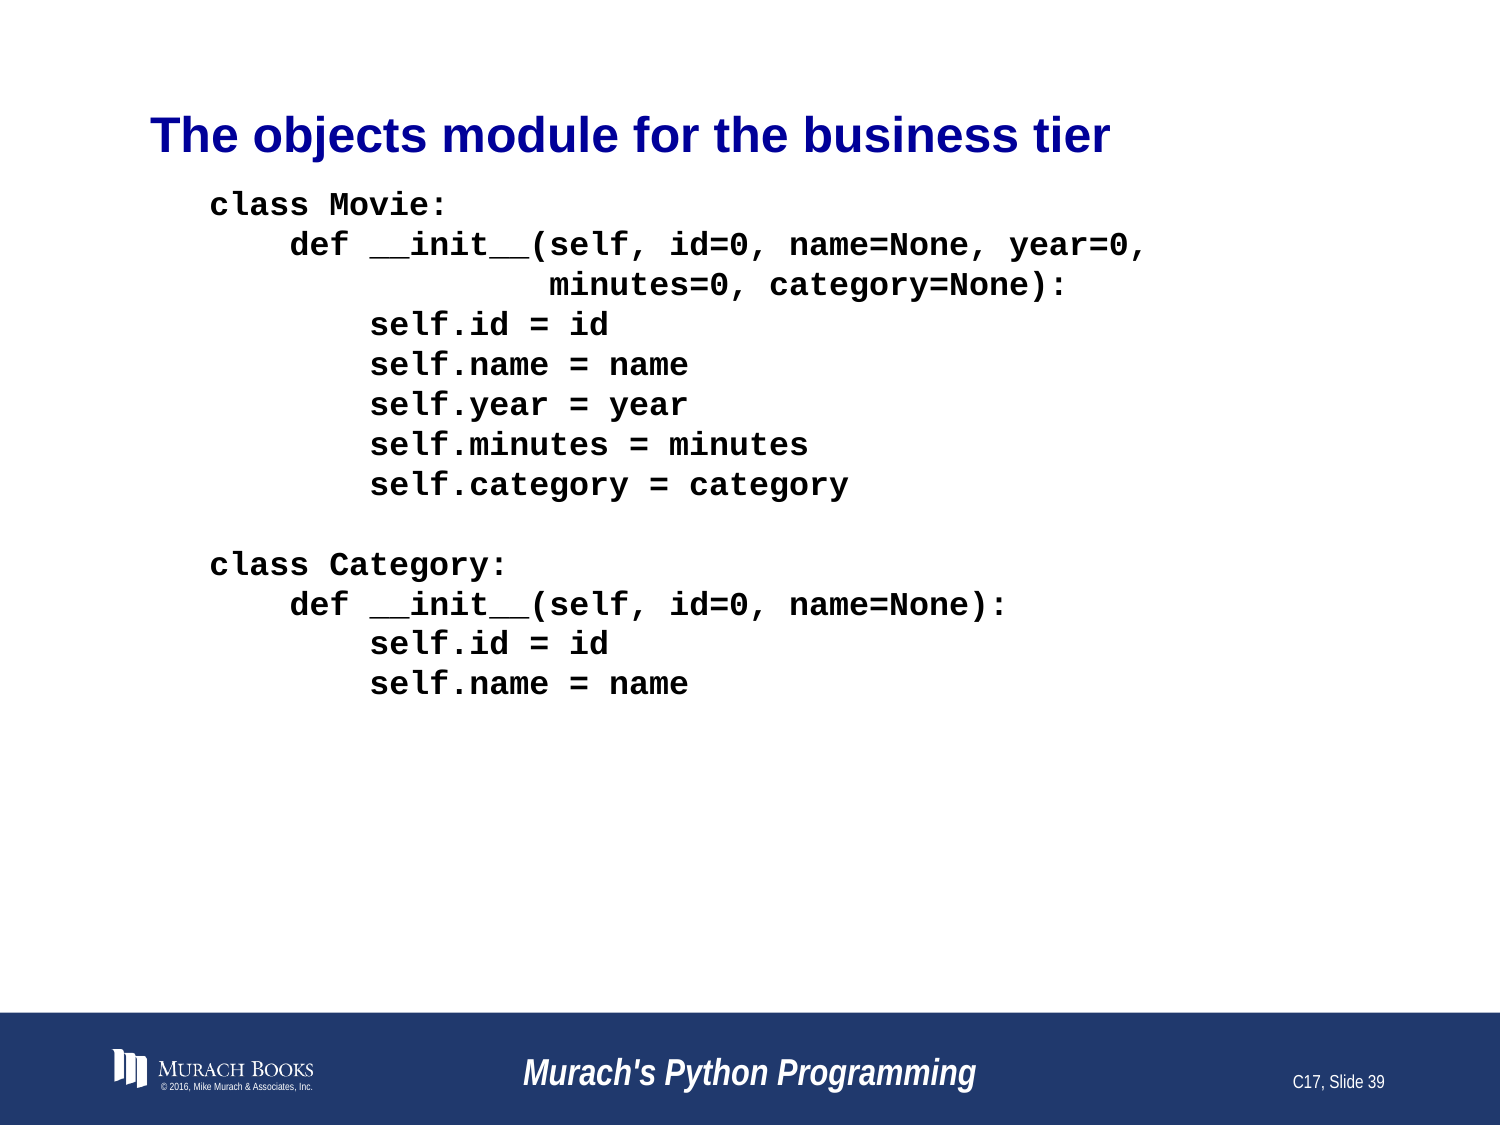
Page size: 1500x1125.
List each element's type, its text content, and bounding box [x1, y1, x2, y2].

slide_number C17, Slide 39 [1087, 1025, 1400, 1100]
list class Movie: def __init__(self, id=0, name=None, year=0, minutes=0, category=None): self.id = id self.name = name self.year = year self.minutes = minutes self.category = category class Category: def __init__(self, id=0, name=None): self.id = id self.name = name [137, 174, 1350, 975]
footer © 2016, Mike Murach & Associates, Inc. [12, 1025, 463, 1100]
title The objects module for the business tier [150, 102, 1350, 164]
slide_number Murach's Python Programming [463, 1025, 1050, 1100]
